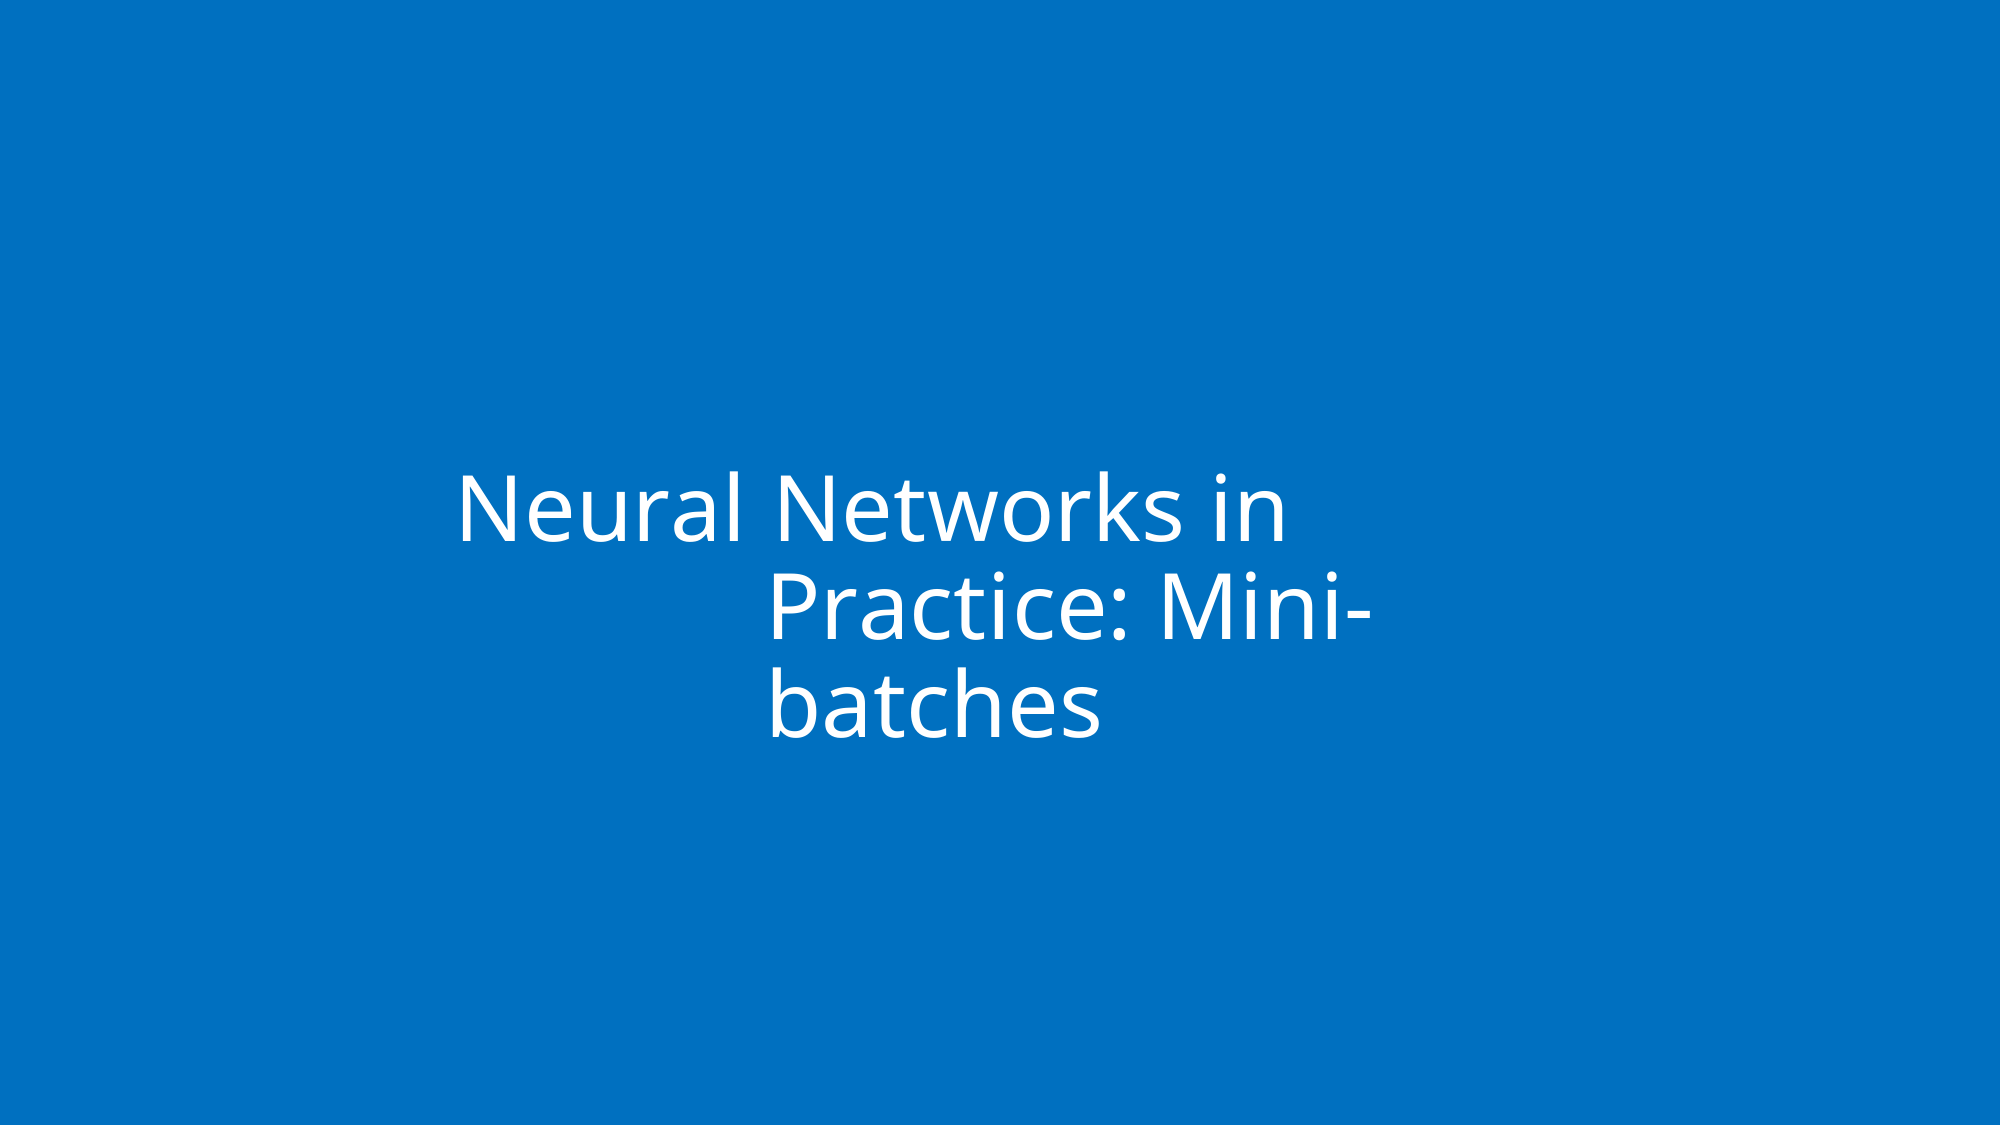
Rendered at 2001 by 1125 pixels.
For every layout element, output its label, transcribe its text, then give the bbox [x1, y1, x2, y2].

text_box Neural Networks in Practice: Mini-batches [452, 462, 1548, 660]
